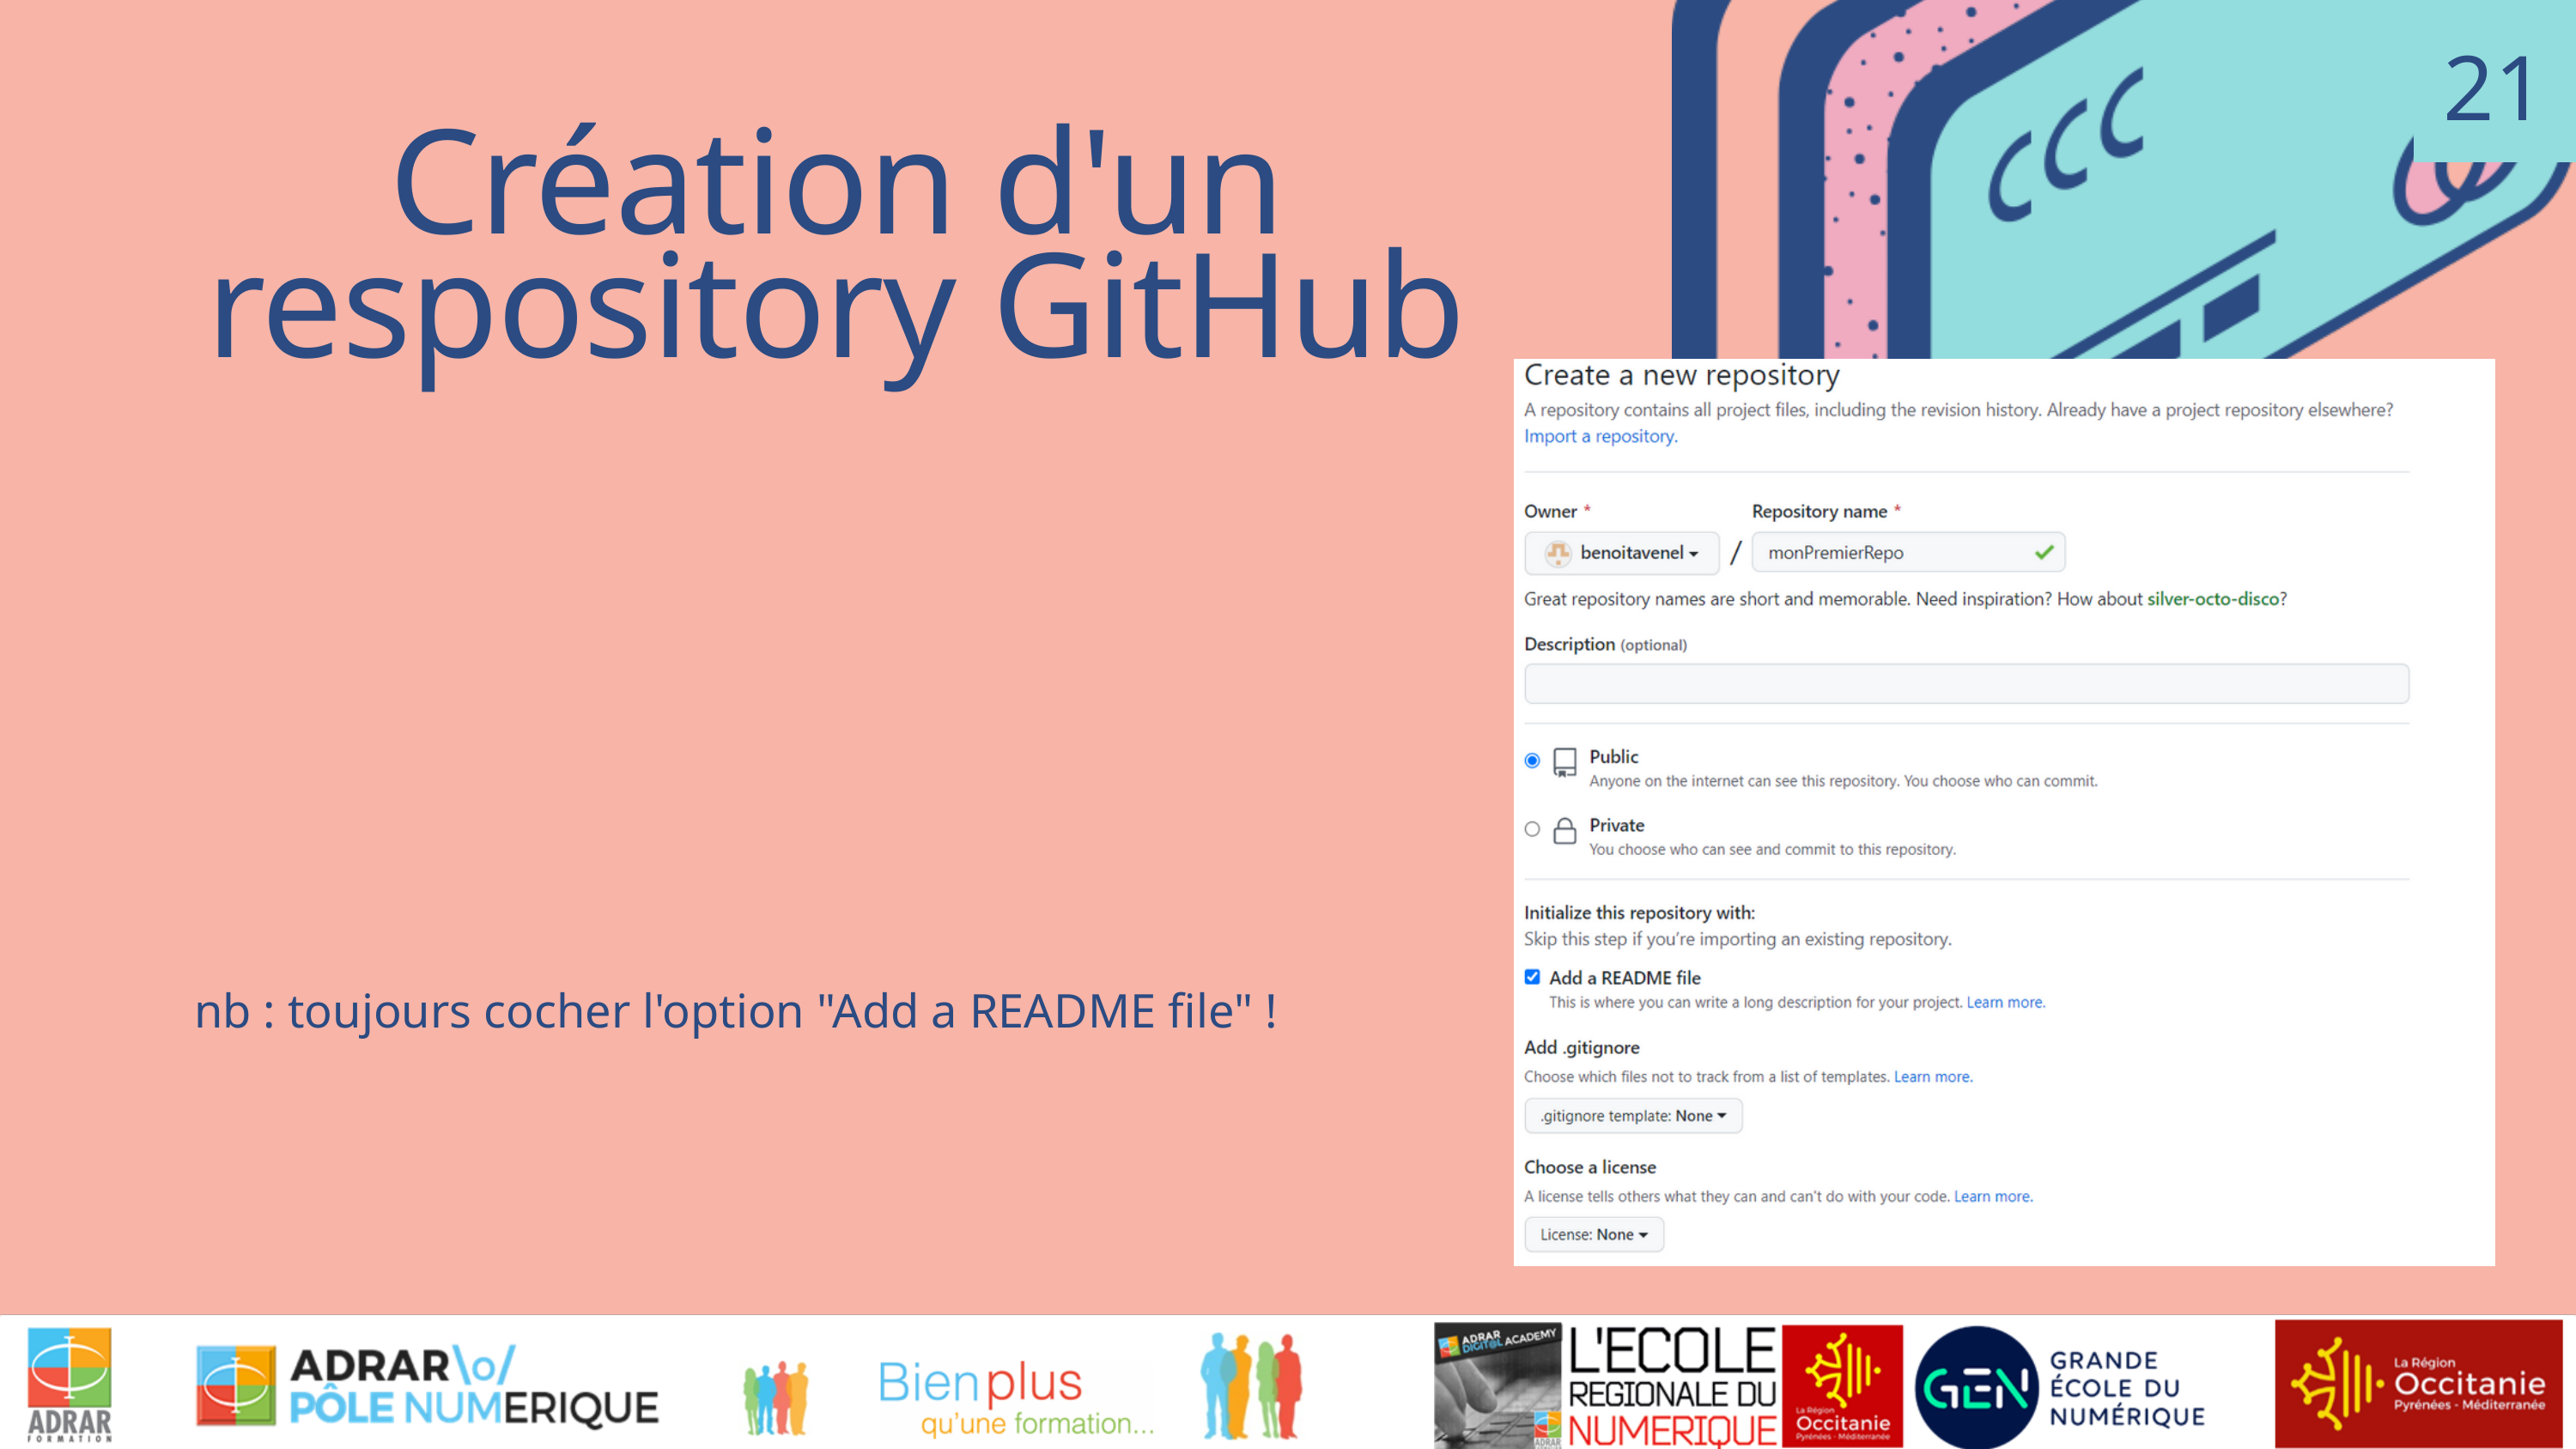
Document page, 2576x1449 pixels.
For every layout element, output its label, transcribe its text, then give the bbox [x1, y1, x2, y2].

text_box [2413, 0, 2576, 163]
text_box Création d'un respository GitHub [0, 140, 1668, 387]
text_box nb : toujours cocher l'option "Add a README file" ! [0, 972, 1509, 1037]
picture [1513, 0, 2576, 1266]
picture [0, 1303, 2576, 1449]
